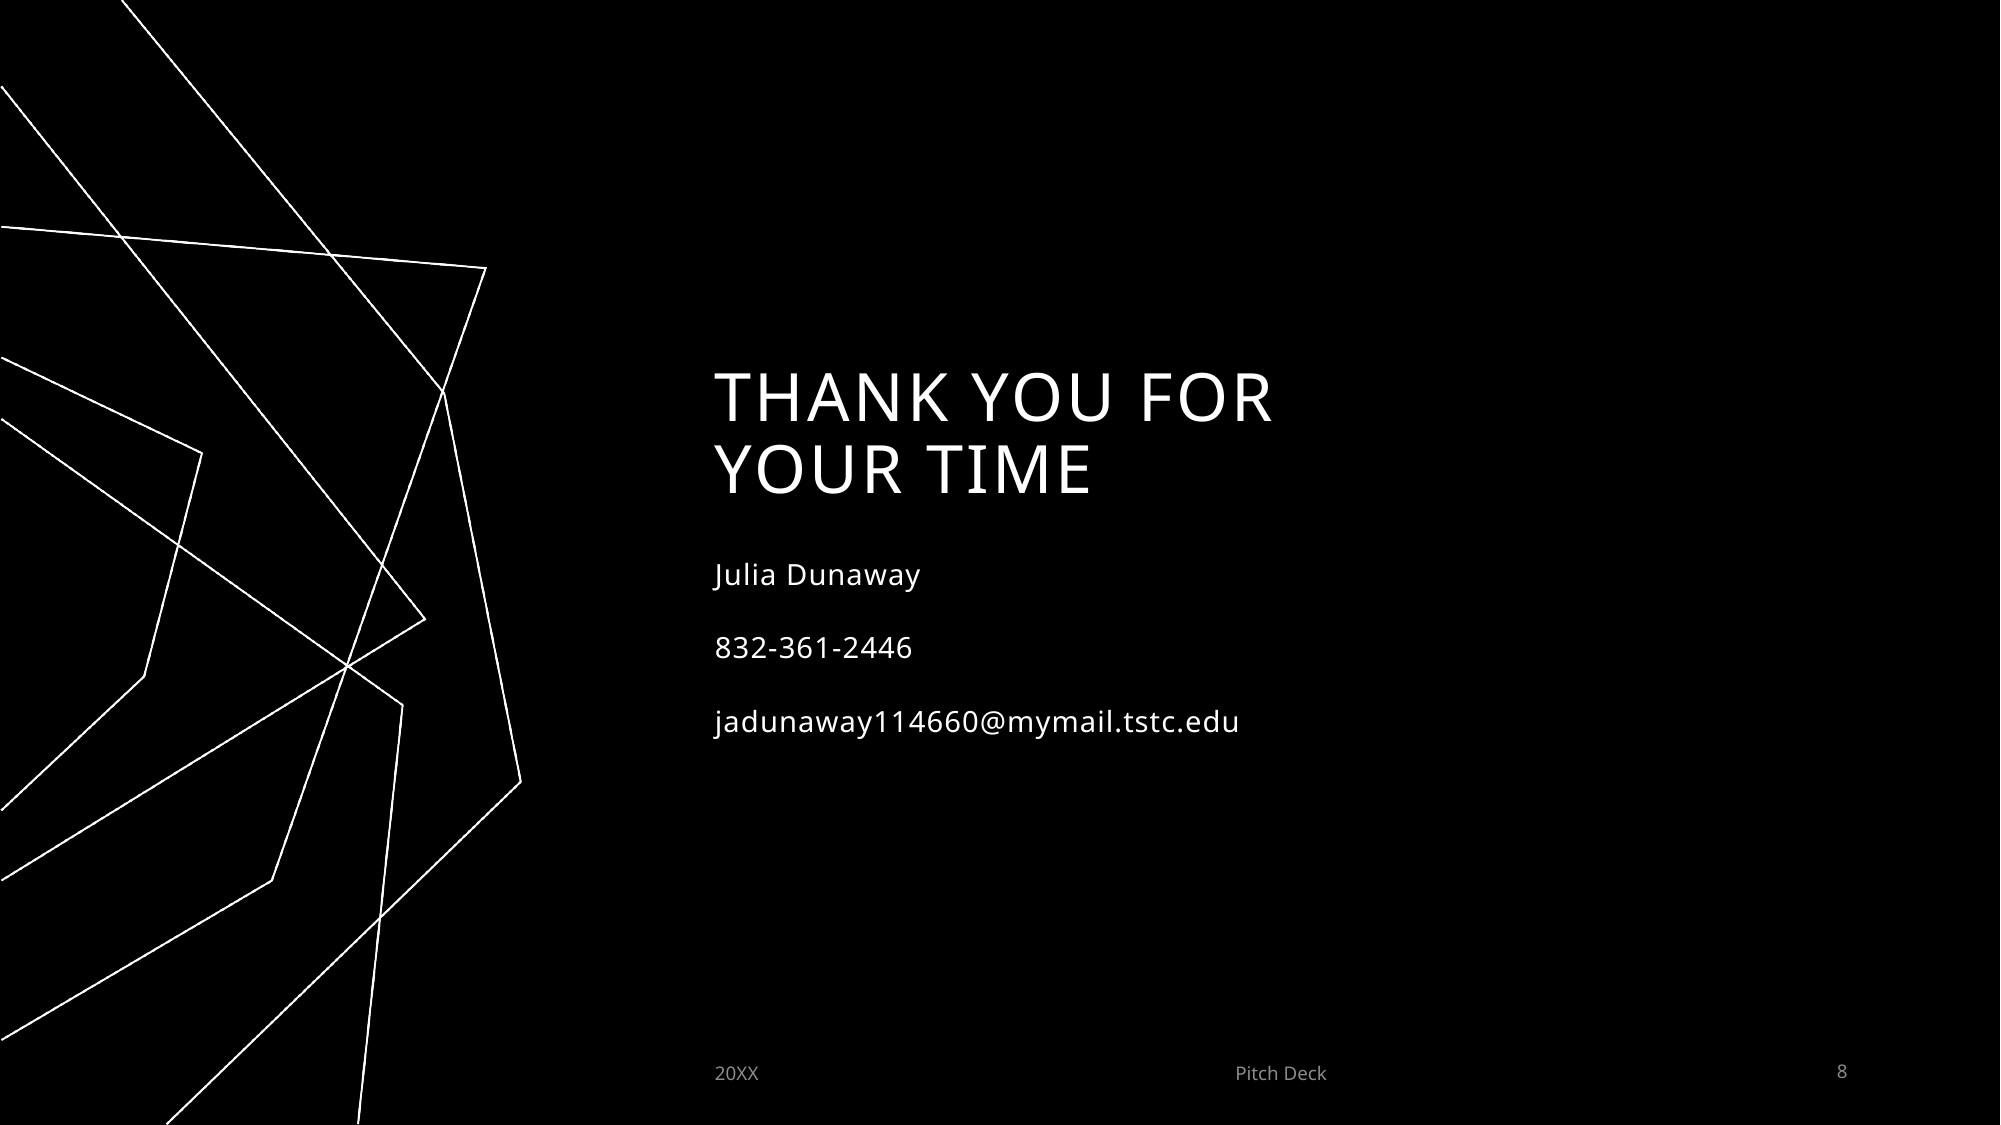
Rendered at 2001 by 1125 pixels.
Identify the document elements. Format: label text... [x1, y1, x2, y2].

title THANK YOU for your time [699, 265, 1386, 516]
footer Pitch Deck [1062, 1042, 1500, 1103]
slide_number 8 [1571, 1042, 1863, 1103]
picture [0, 0, 522, 1125]
slide_number 20XX [699, 1042, 992, 1103]
subtitle Julia Dunaway 832-361-2446 jadunaway114660@mymail.tstc.edu [699, 531, 1386, 763]
